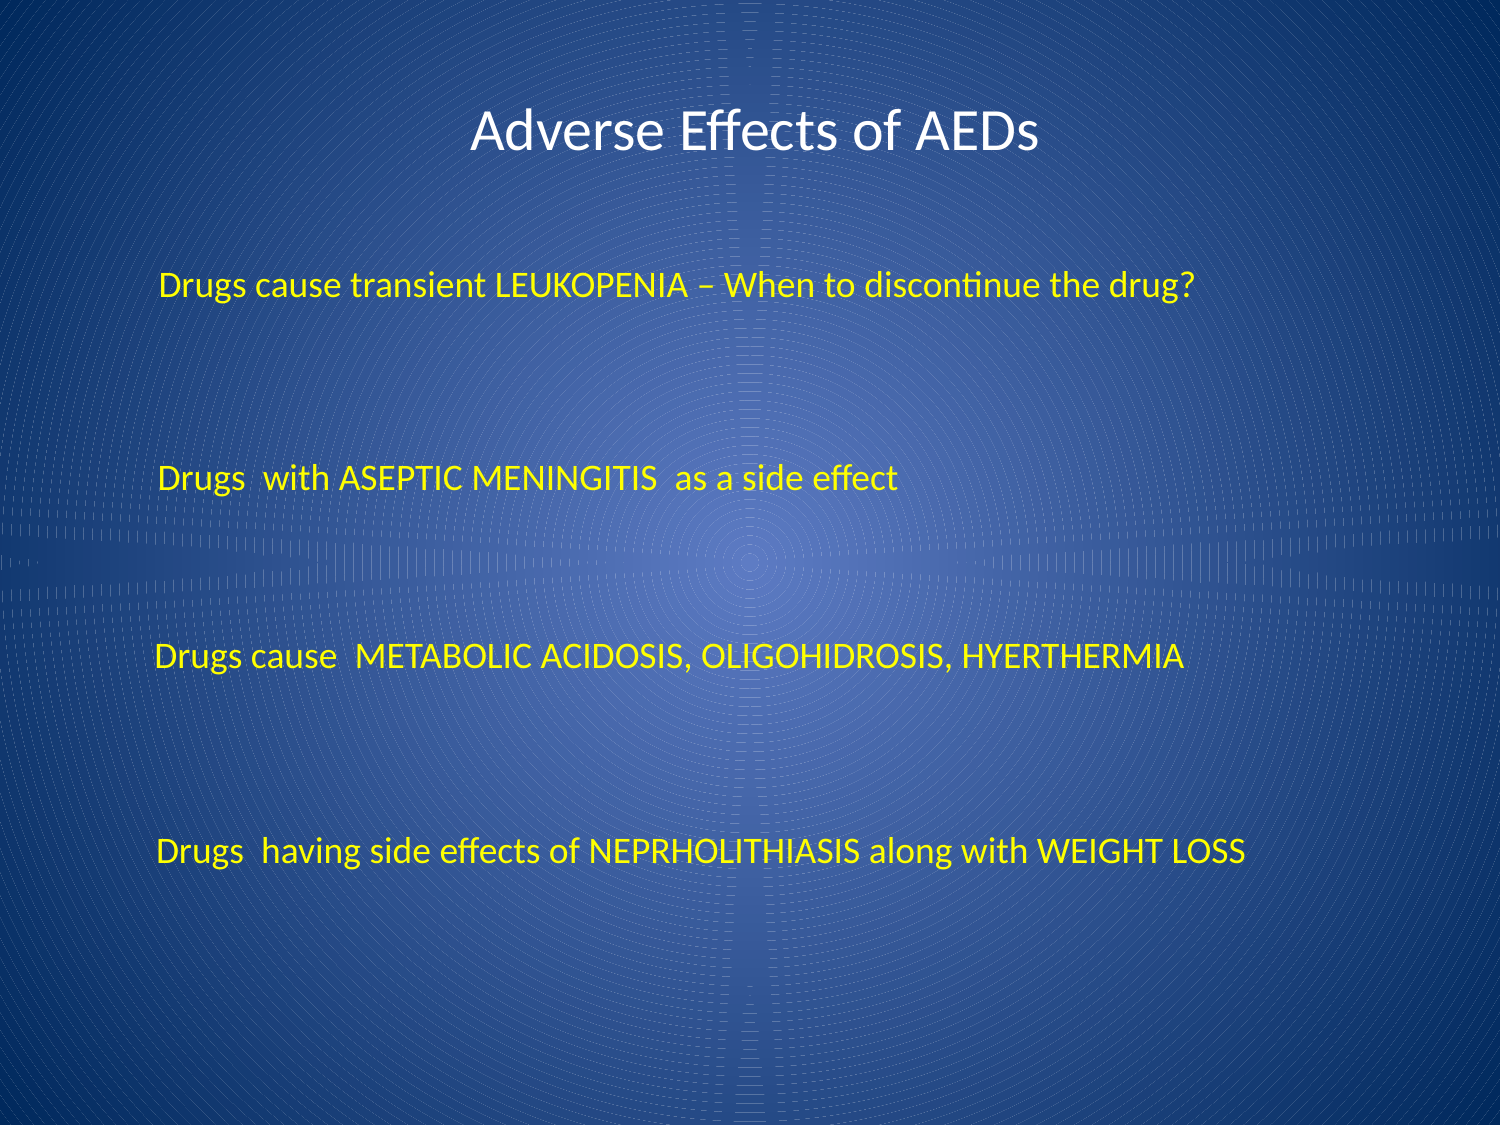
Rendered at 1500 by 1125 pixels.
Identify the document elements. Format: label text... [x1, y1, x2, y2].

text_box Drugs having side effects of NEPRHOLITHIASIS along with WEIGHT LOSS [141, 818, 1290, 924]
text_box Drugs cause METABOLIC ACIDOSIS, OLIGOHIDROSIS, HYERTHERMIA [139, 623, 1288, 728]
text_box Drugs cause transient LEUKOPENIA – When to discontinue the drug? [143, 252, 1292, 358]
text_box Drugs with ASEPTIC MENINGITIS as a side effect [143, 445, 1291, 551]
title Adverse Effects of AEDs [446, 74, 1064, 179]
